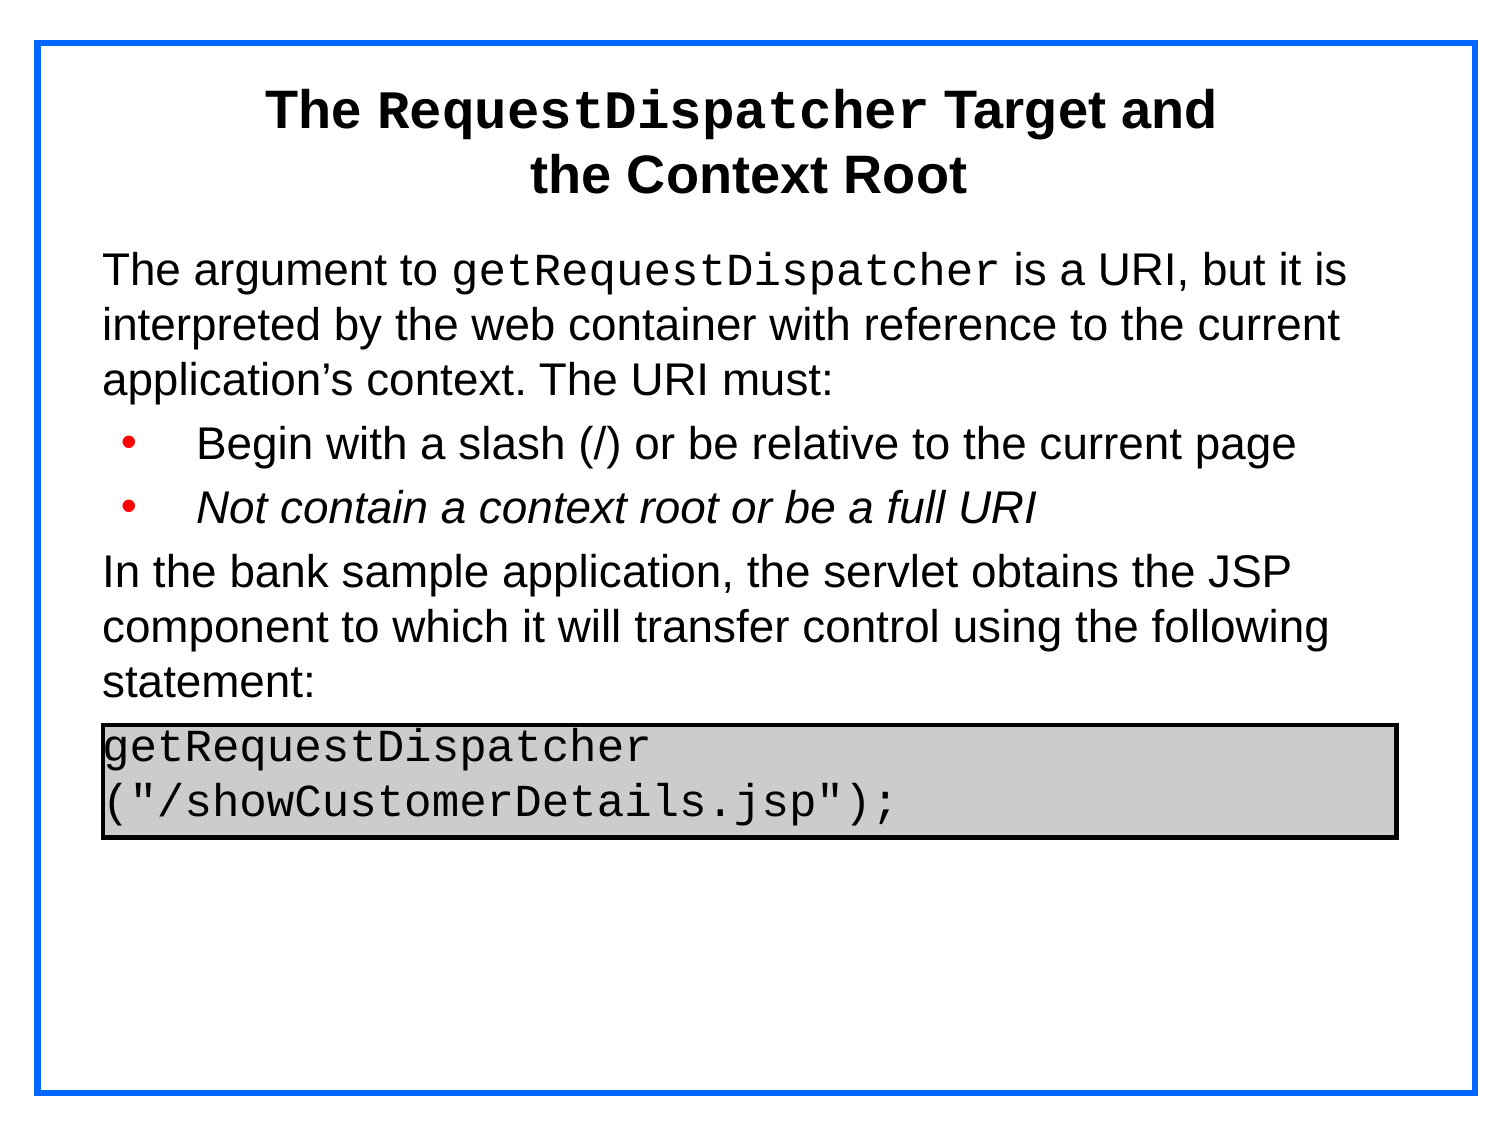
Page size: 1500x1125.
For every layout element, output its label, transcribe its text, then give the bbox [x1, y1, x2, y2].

list The argument to getRequestDispatcher is a URI, but it is interpreted by the web container with reference to the current application’s context. The URI must: Begin with a slash (/) or be relative to the current page Not contain a context root or be a full URI In the bank sample application, the servlet obtains the JSP component to which it will transfer control using the following statement: getRequestDispatcher ("/showCustomerDetails.jsp"); [99, 237, 1400, 842]
title The RequestDispatcher Target and the Context Root [99, 71, 1400, 217]
